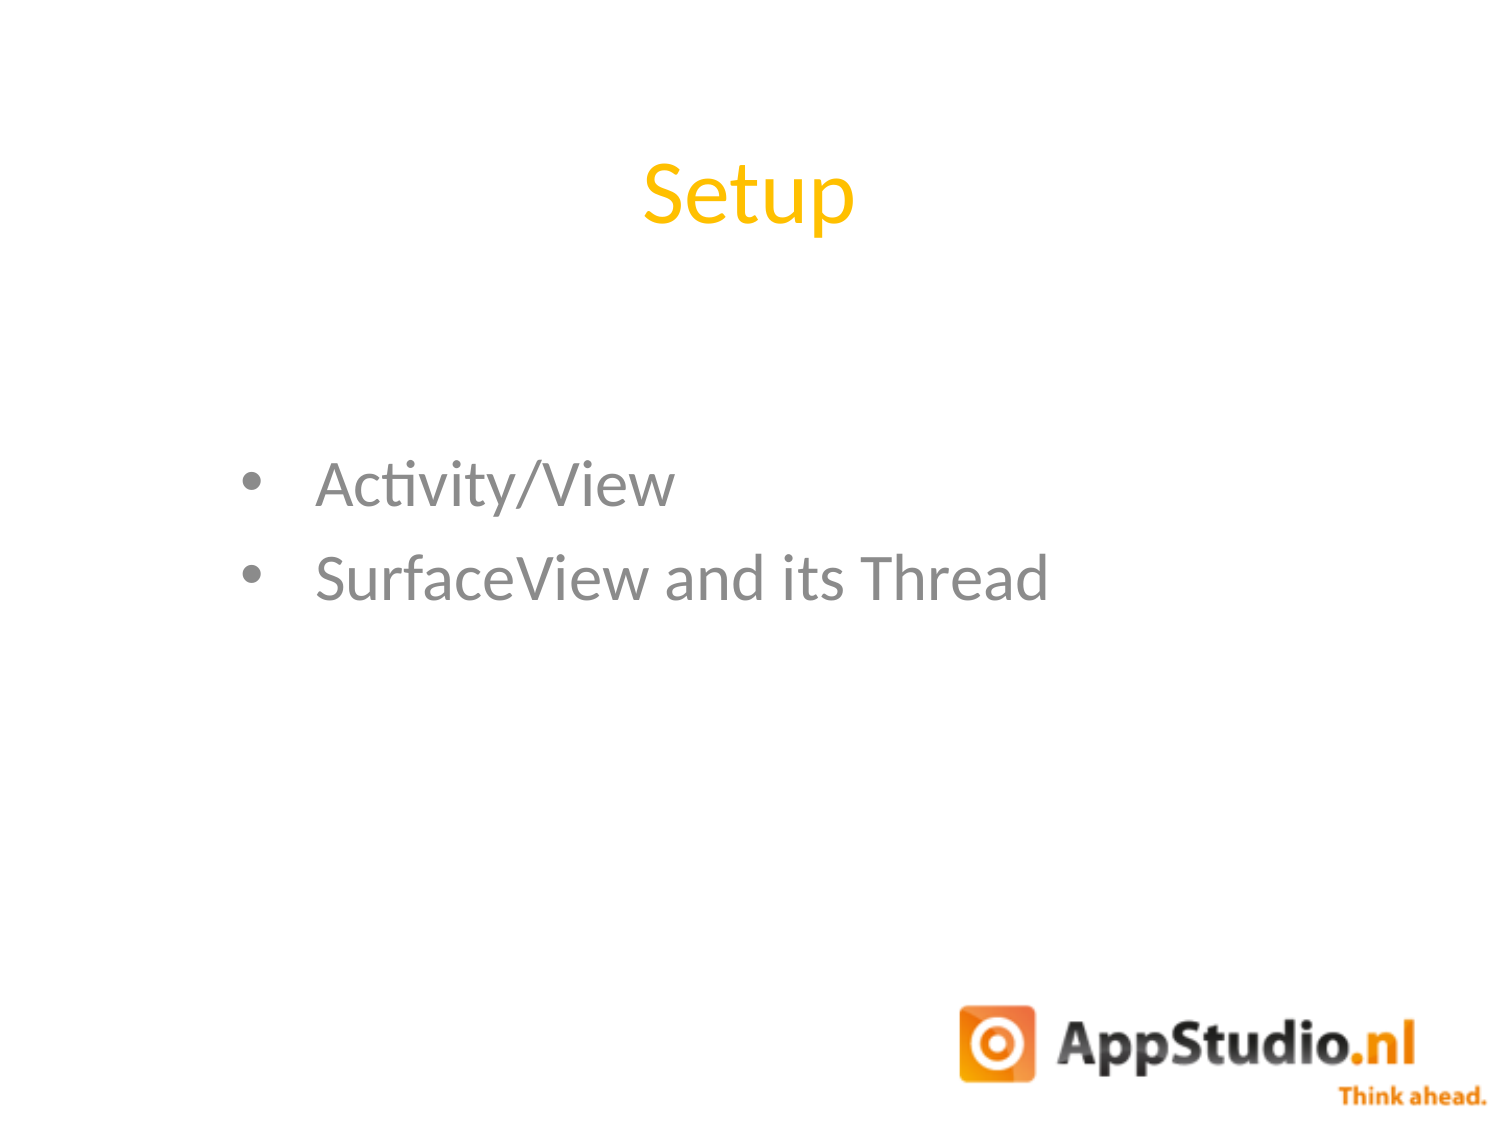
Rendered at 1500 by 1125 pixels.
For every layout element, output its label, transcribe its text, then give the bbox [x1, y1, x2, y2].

picture [820, 999, 1500, 1117]
subtitle Activity/View SurfaceView and its Thread [225, 432, 1329, 925]
title Setup [112, 66, 1388, 308]
